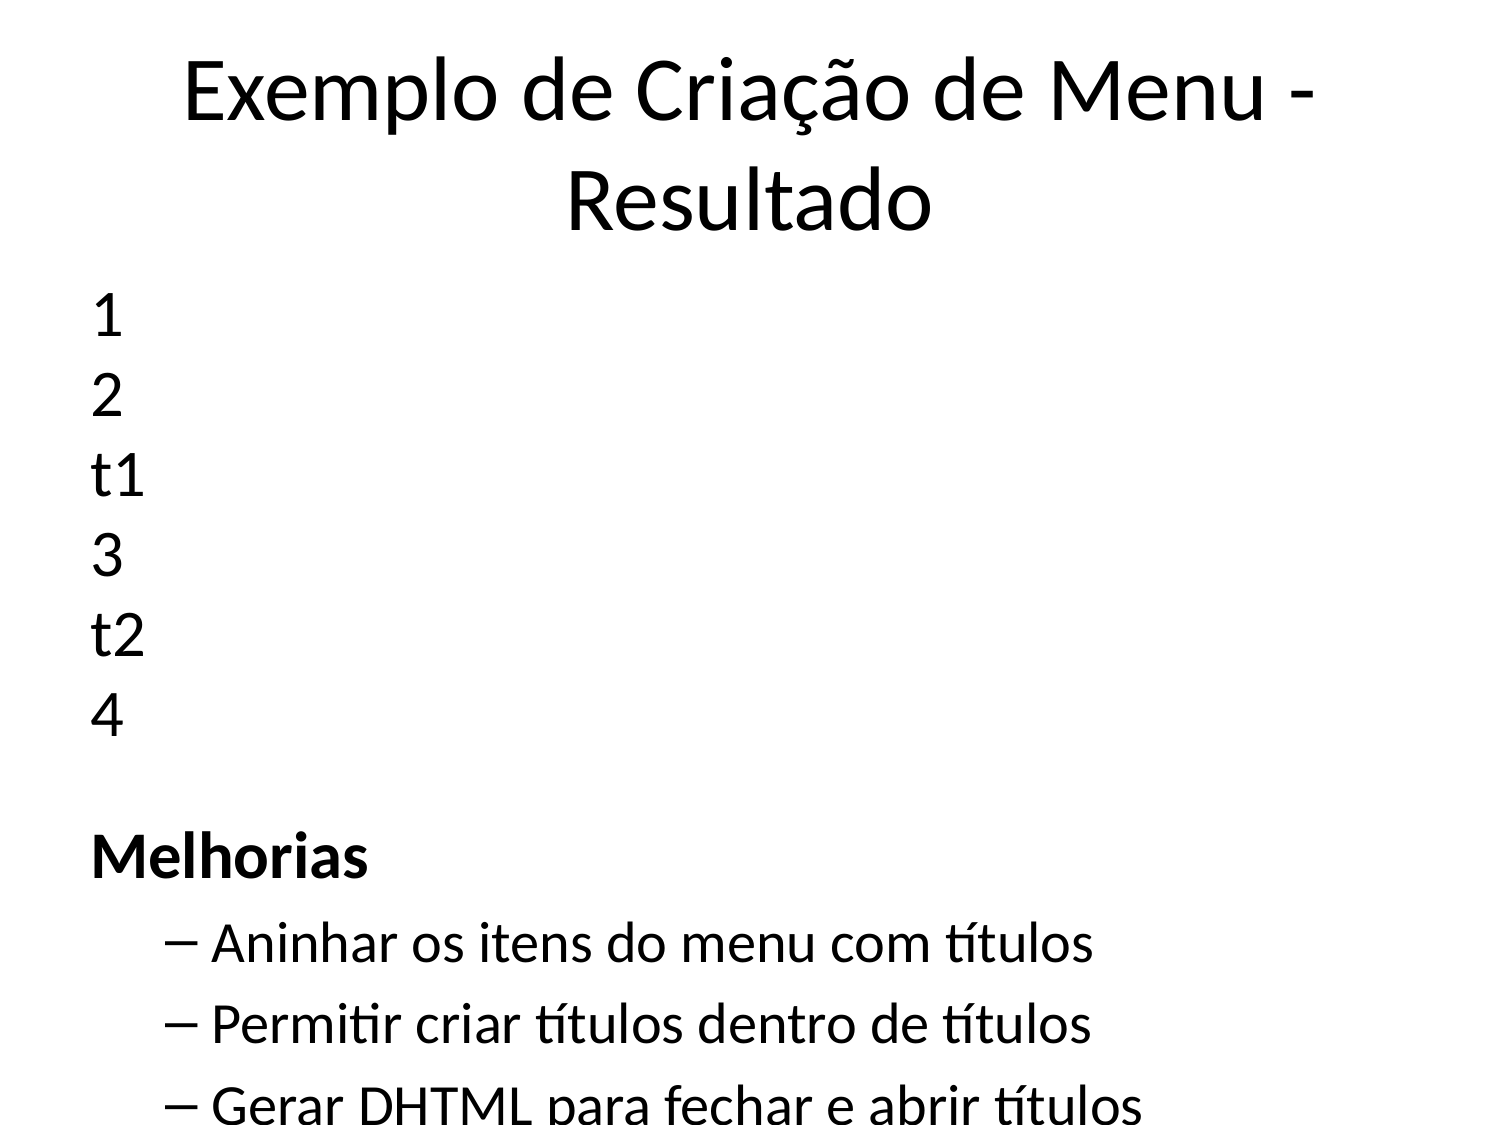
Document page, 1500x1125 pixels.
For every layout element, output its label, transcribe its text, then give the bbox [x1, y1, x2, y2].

title Exemplo de Criação de Menu - Resultado [75, 45, 1425, 233]
list 1 2 t1 3 t2 4 Melhorias Aninhar os itens do menu com títulos Permitir criar títulos dentro de títulos Gerar DHTML para fechar e abrir títulos [75, 262, 1425, 1005]
